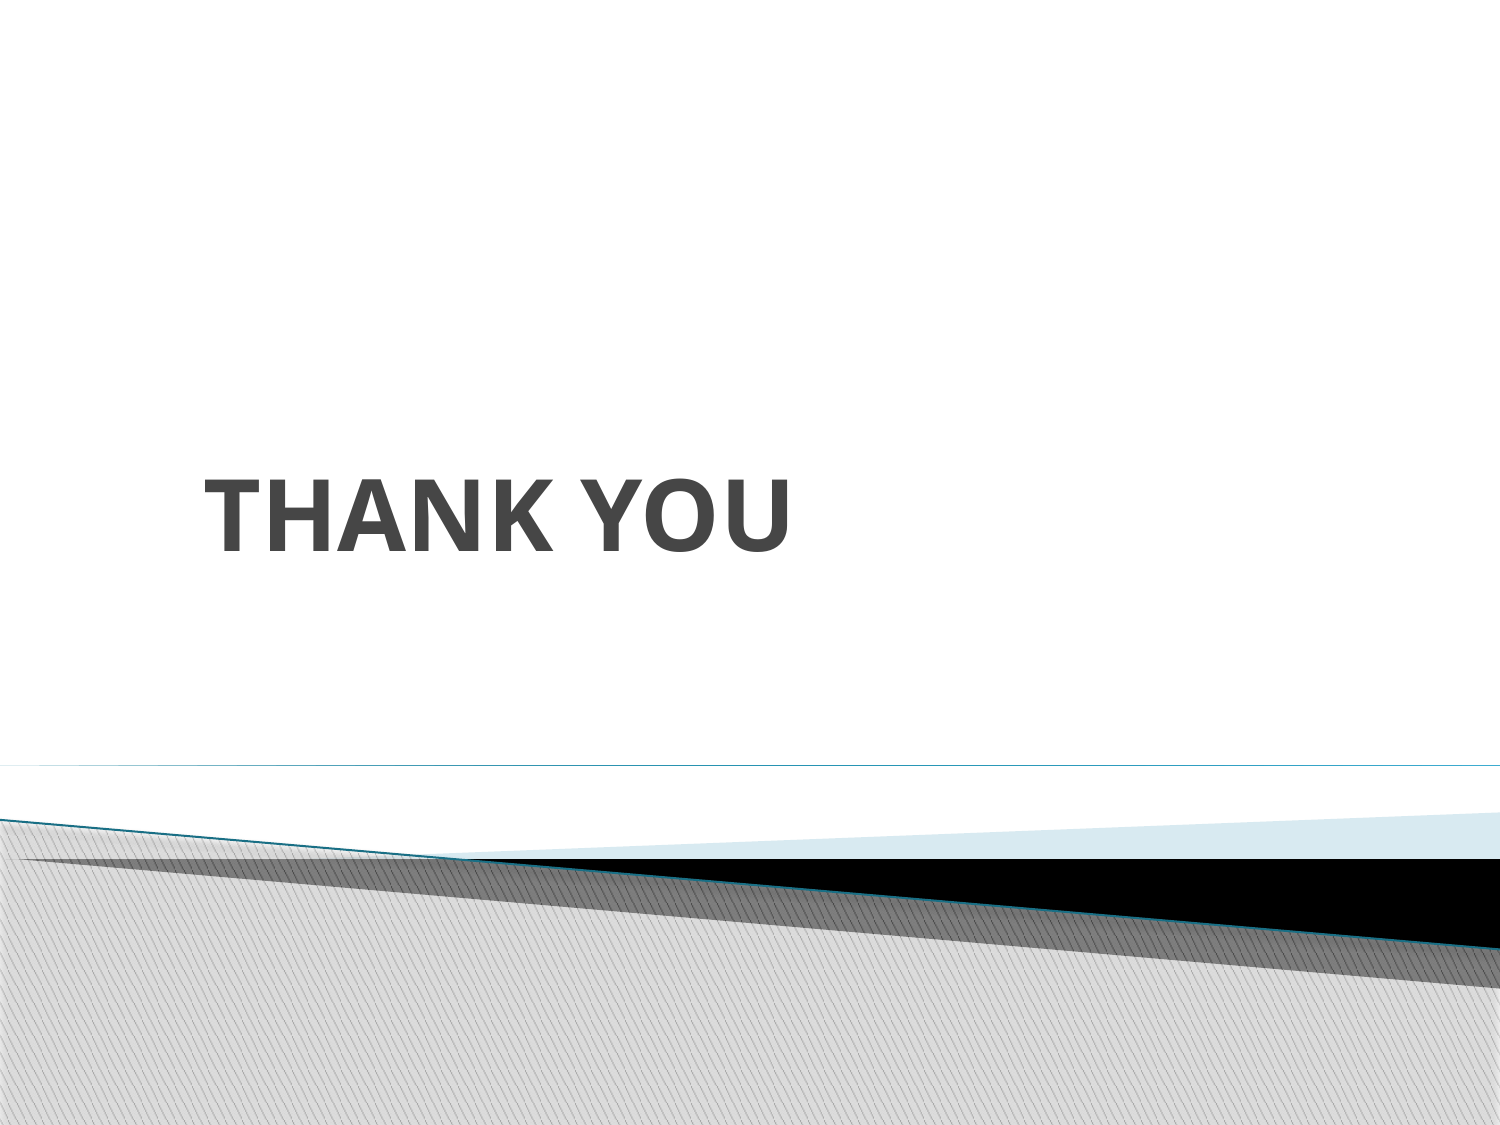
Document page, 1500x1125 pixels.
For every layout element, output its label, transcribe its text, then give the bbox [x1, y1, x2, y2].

title THANK YOU [0, 42, 1045, 580]
picture [5, 859, 1500, 989]
